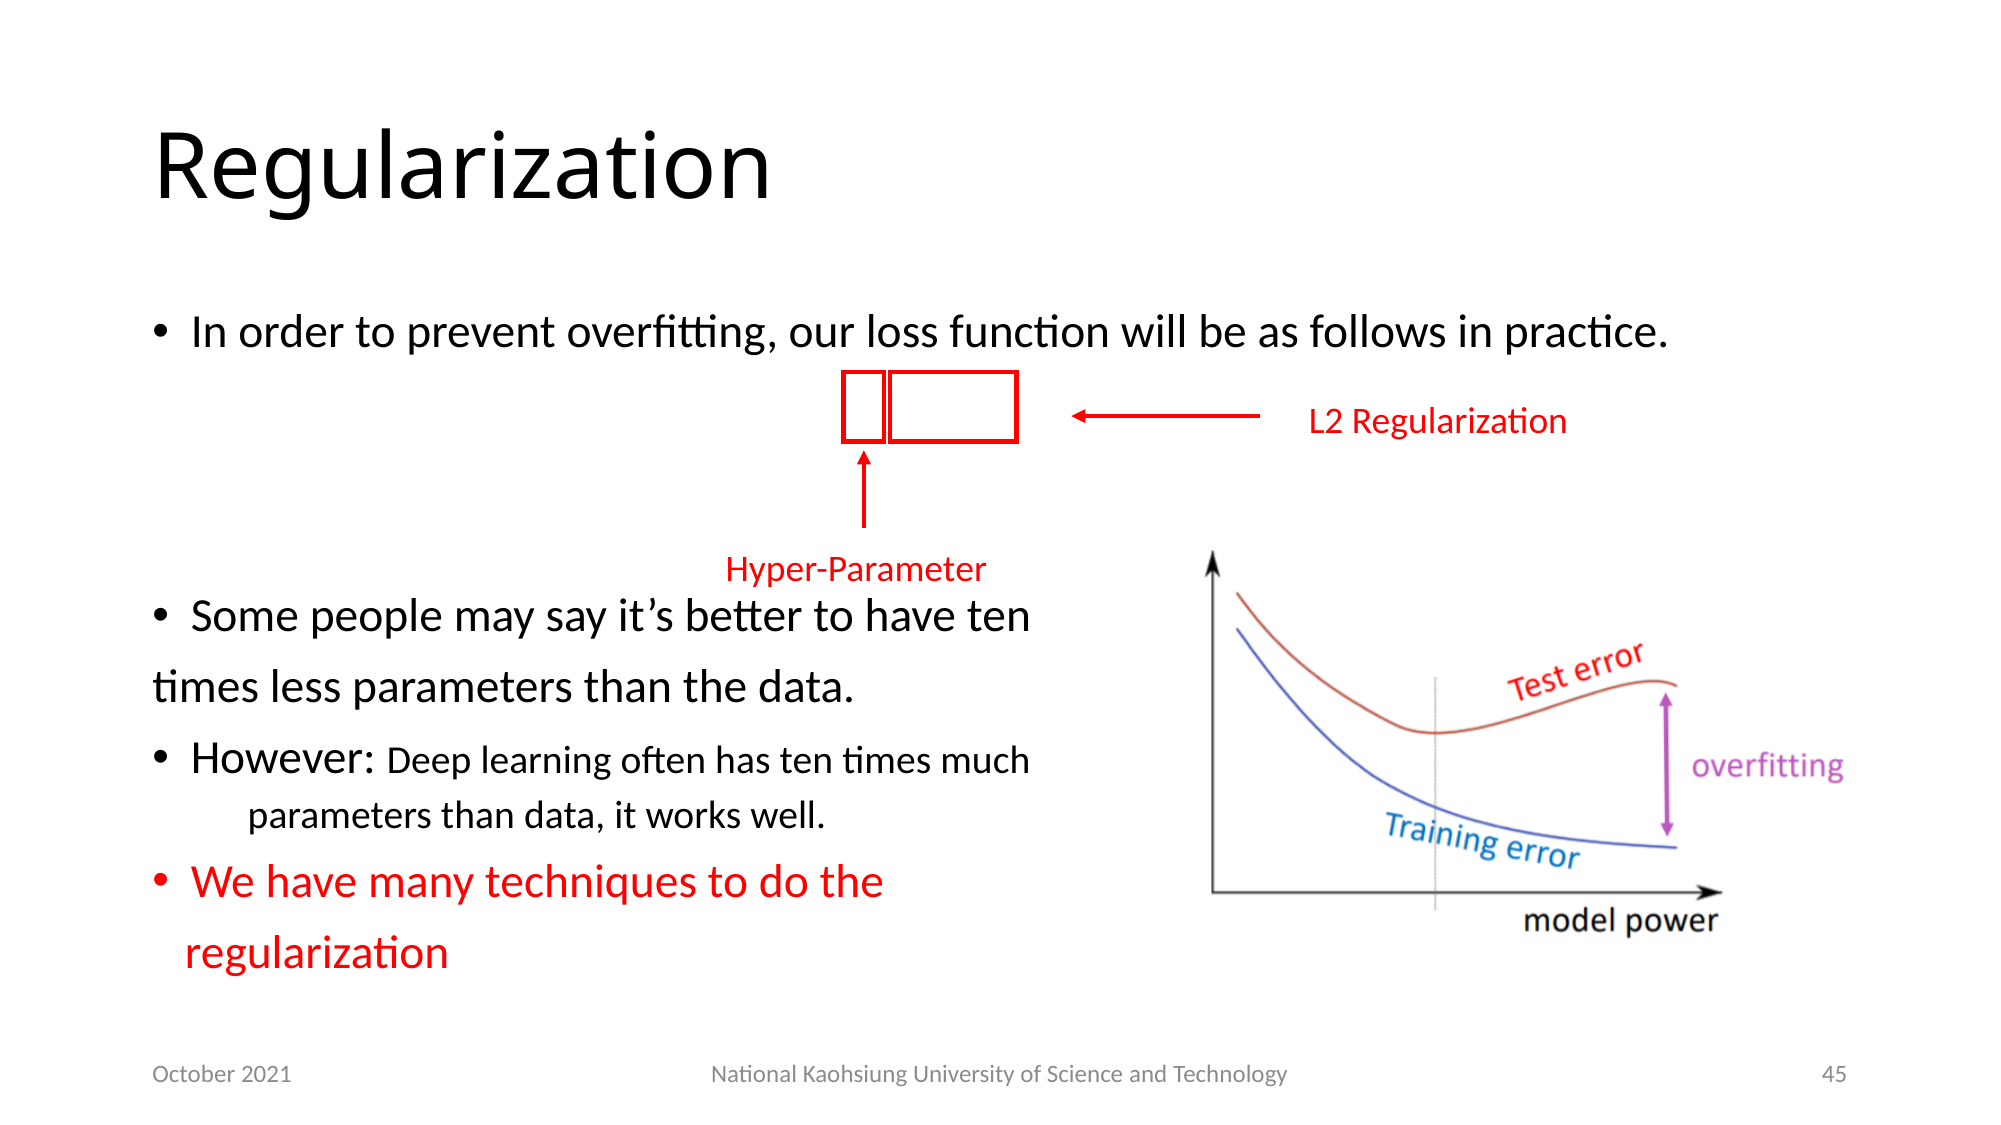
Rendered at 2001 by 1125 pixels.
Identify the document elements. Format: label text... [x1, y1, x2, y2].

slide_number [137, 1042, 588, 1103]
title Regularization [137, 59, 1863, 278]
footer National Kaohsiung University of Science and Technology [662, 1042, 1338, 1103]
picture [1201, 548, 1853, 951]
text_box [889, 371, 1018, 442]
text_box [843, 371, 885, 442]
slide_number 45 [1412, 1042, 1863, 1103]
text_box L2 Regularization [1285, 388, 1591, 448]
text_box Hyper-Parameter [703, 536, 1009, 596]
